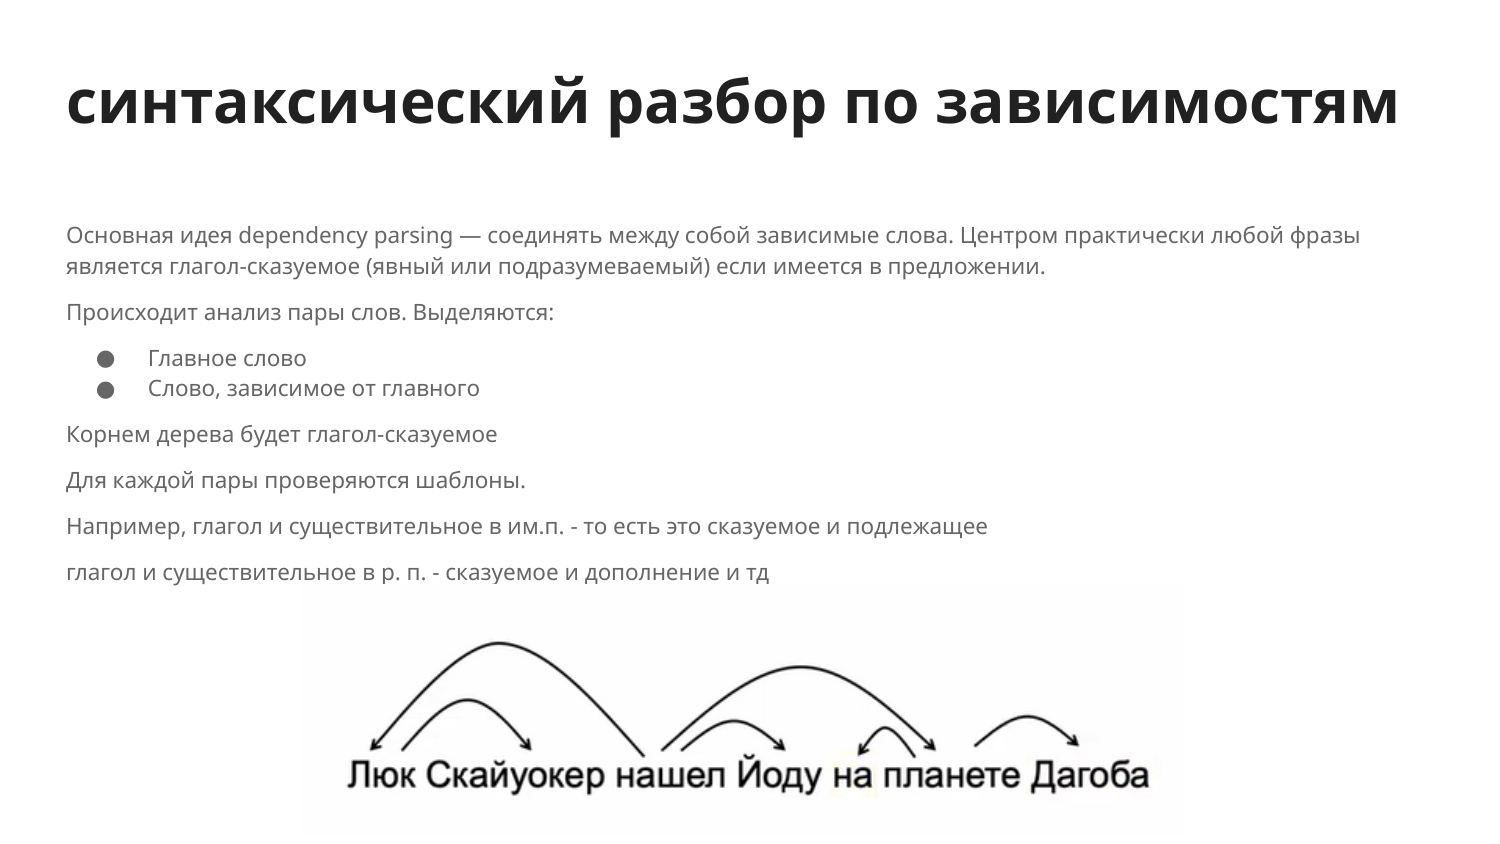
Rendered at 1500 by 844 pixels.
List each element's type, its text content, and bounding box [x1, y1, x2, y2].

picture [299, 584, 1184, 835]
title синтаксический разбор по зависимостям [51, 48, 1449, 180]
list Основная идея dependency parsing — соединять между собой зависимые слова. Центром практически любой фразы является глагол-сказуемое (явный или подразумеваемый) если имеется в предложении. Происходит анализ пары слов. Выделяются: Главное слово Слово, зависимое от главного Корнем дерева будет глагол-сказуемое Для каждой пары проверяются шаблоны. Например, глагол и существительное в им.п. - то есть это сказуемое и подлежащее глагол и существительное в р. п. - сказуемое и дополнение и тд [51, 201, 1432, 606]
